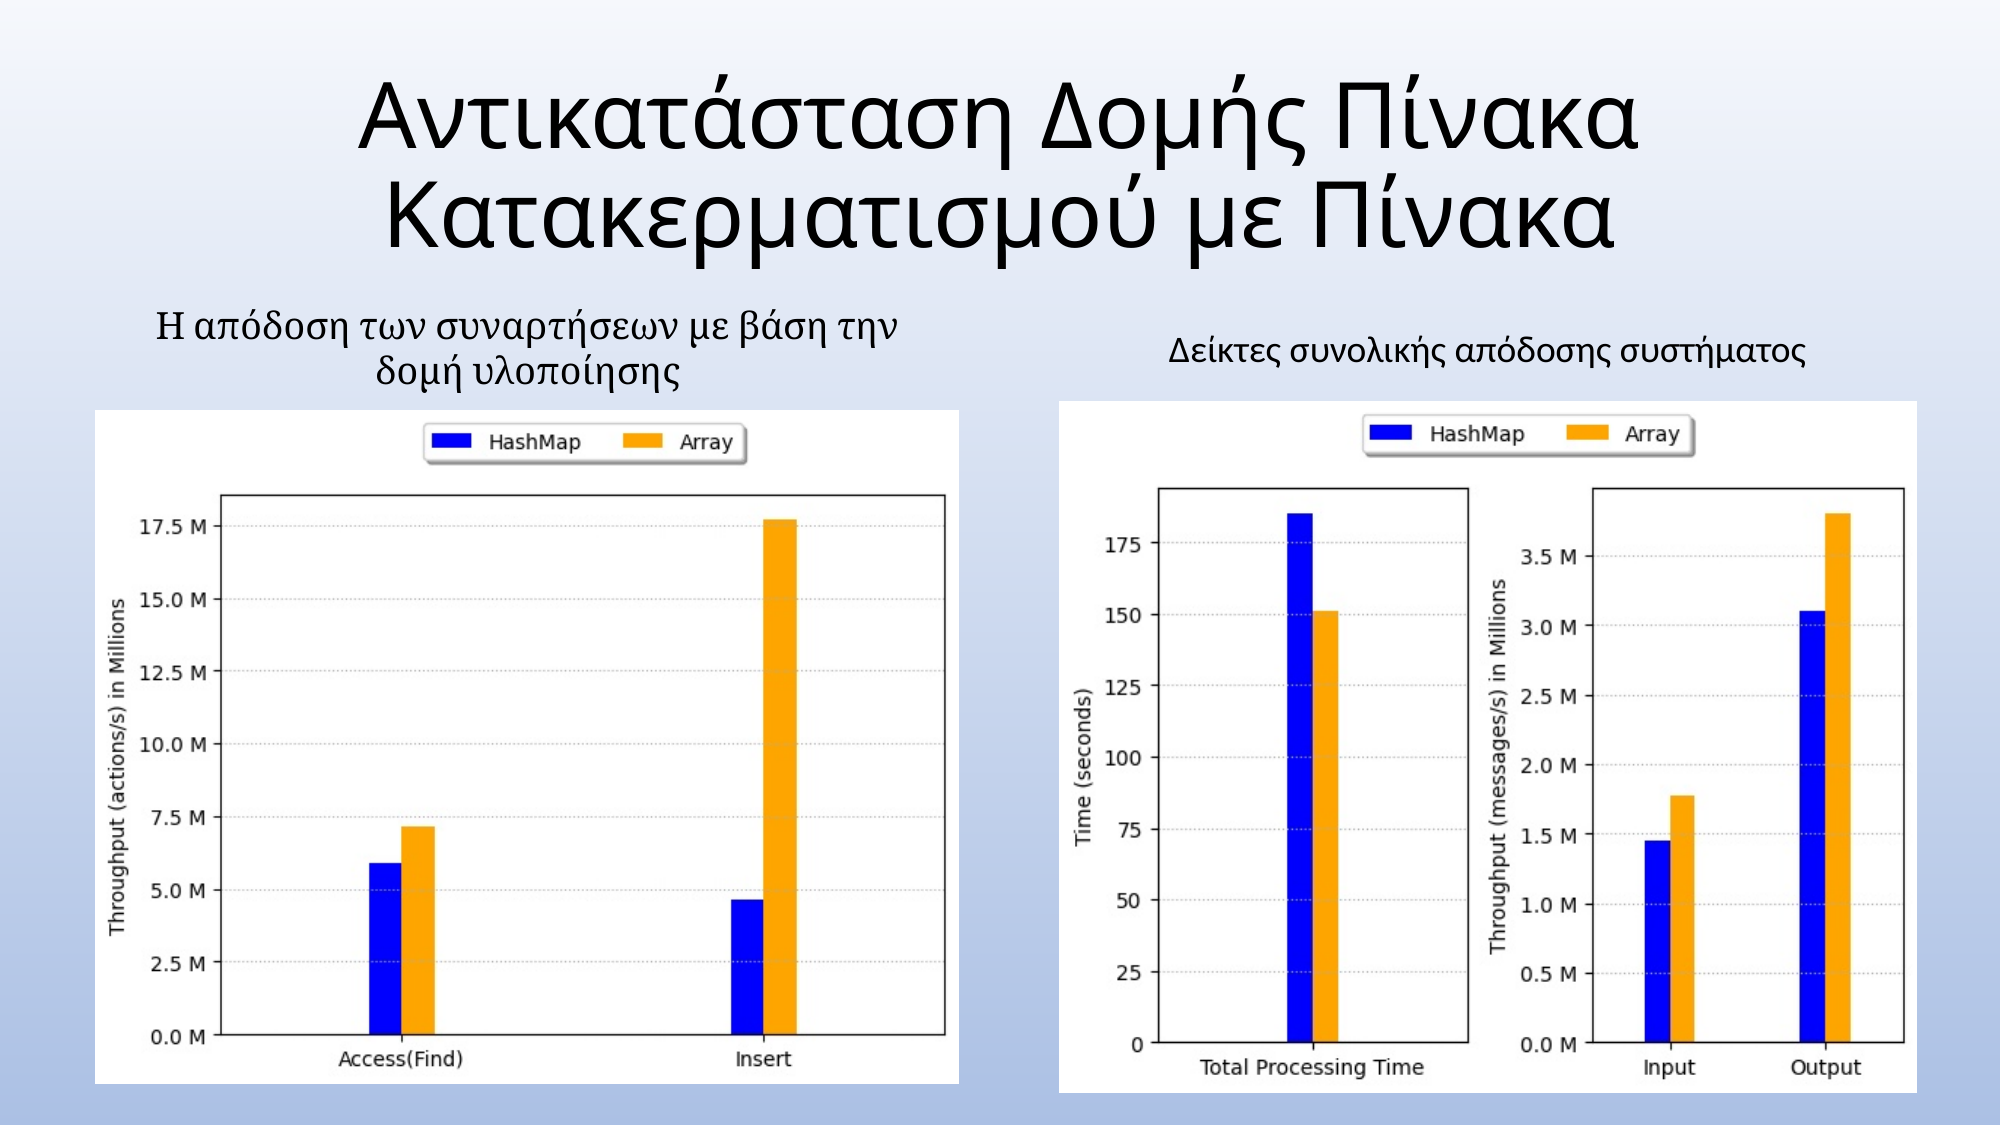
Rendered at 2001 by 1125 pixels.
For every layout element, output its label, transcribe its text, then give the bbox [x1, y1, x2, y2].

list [94, 410, 959, 1084]
text_box Η απόδοση των συναρτήσεων με βάση την δομή υλοποίησης [95, 295, 961, 400]
text_box Δείκτες συνολικής απόδοσης συστήματος [1024, 317, 1952, 378]
picture [1059, 401, 1917, 1093]
title Αντικατάσταση Δομής Πίνακα Κατακερματισμού με Πίνακα [137, 59, 1863, 278]
